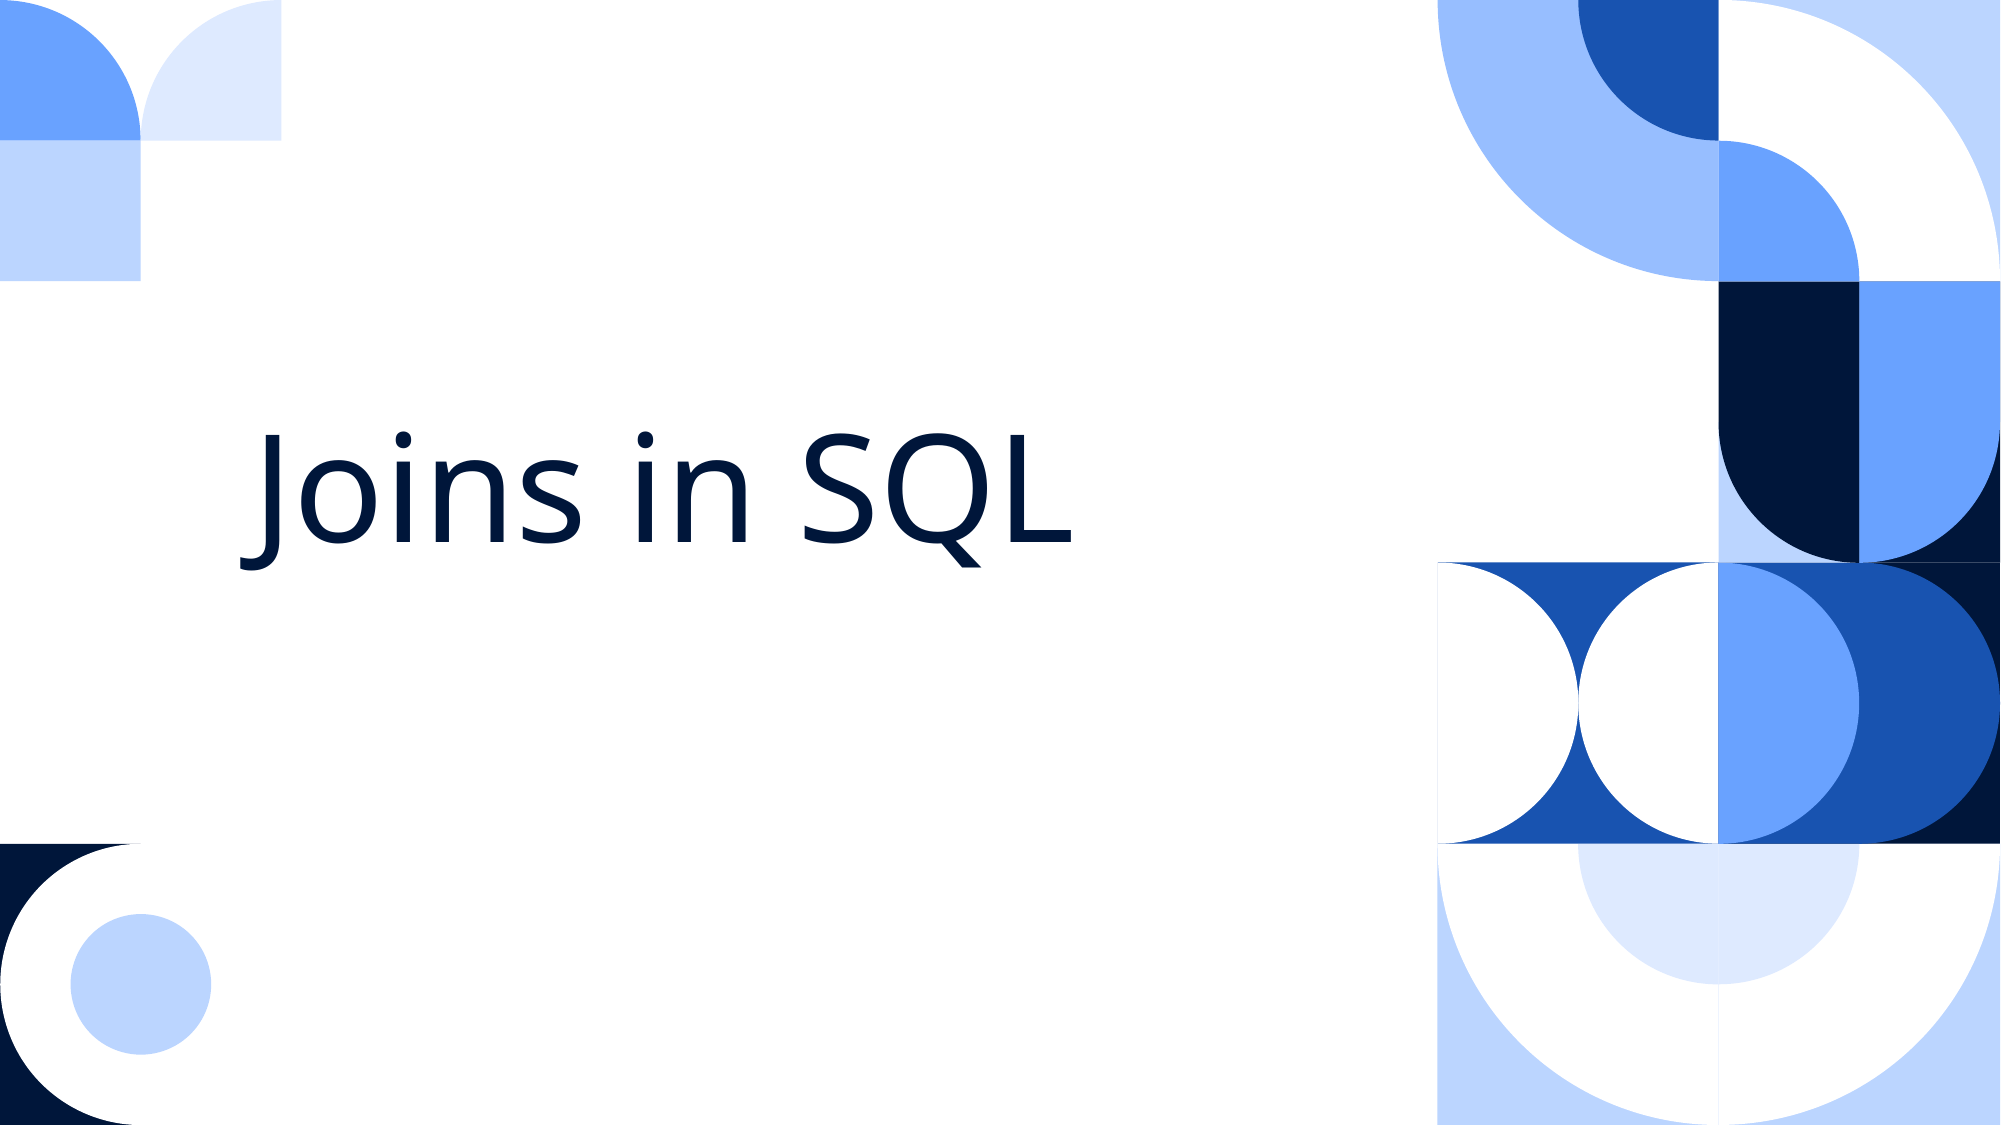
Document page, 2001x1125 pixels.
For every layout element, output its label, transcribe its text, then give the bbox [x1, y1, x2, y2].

text_box Joins in SQL [238, 384, 1396, 580]
